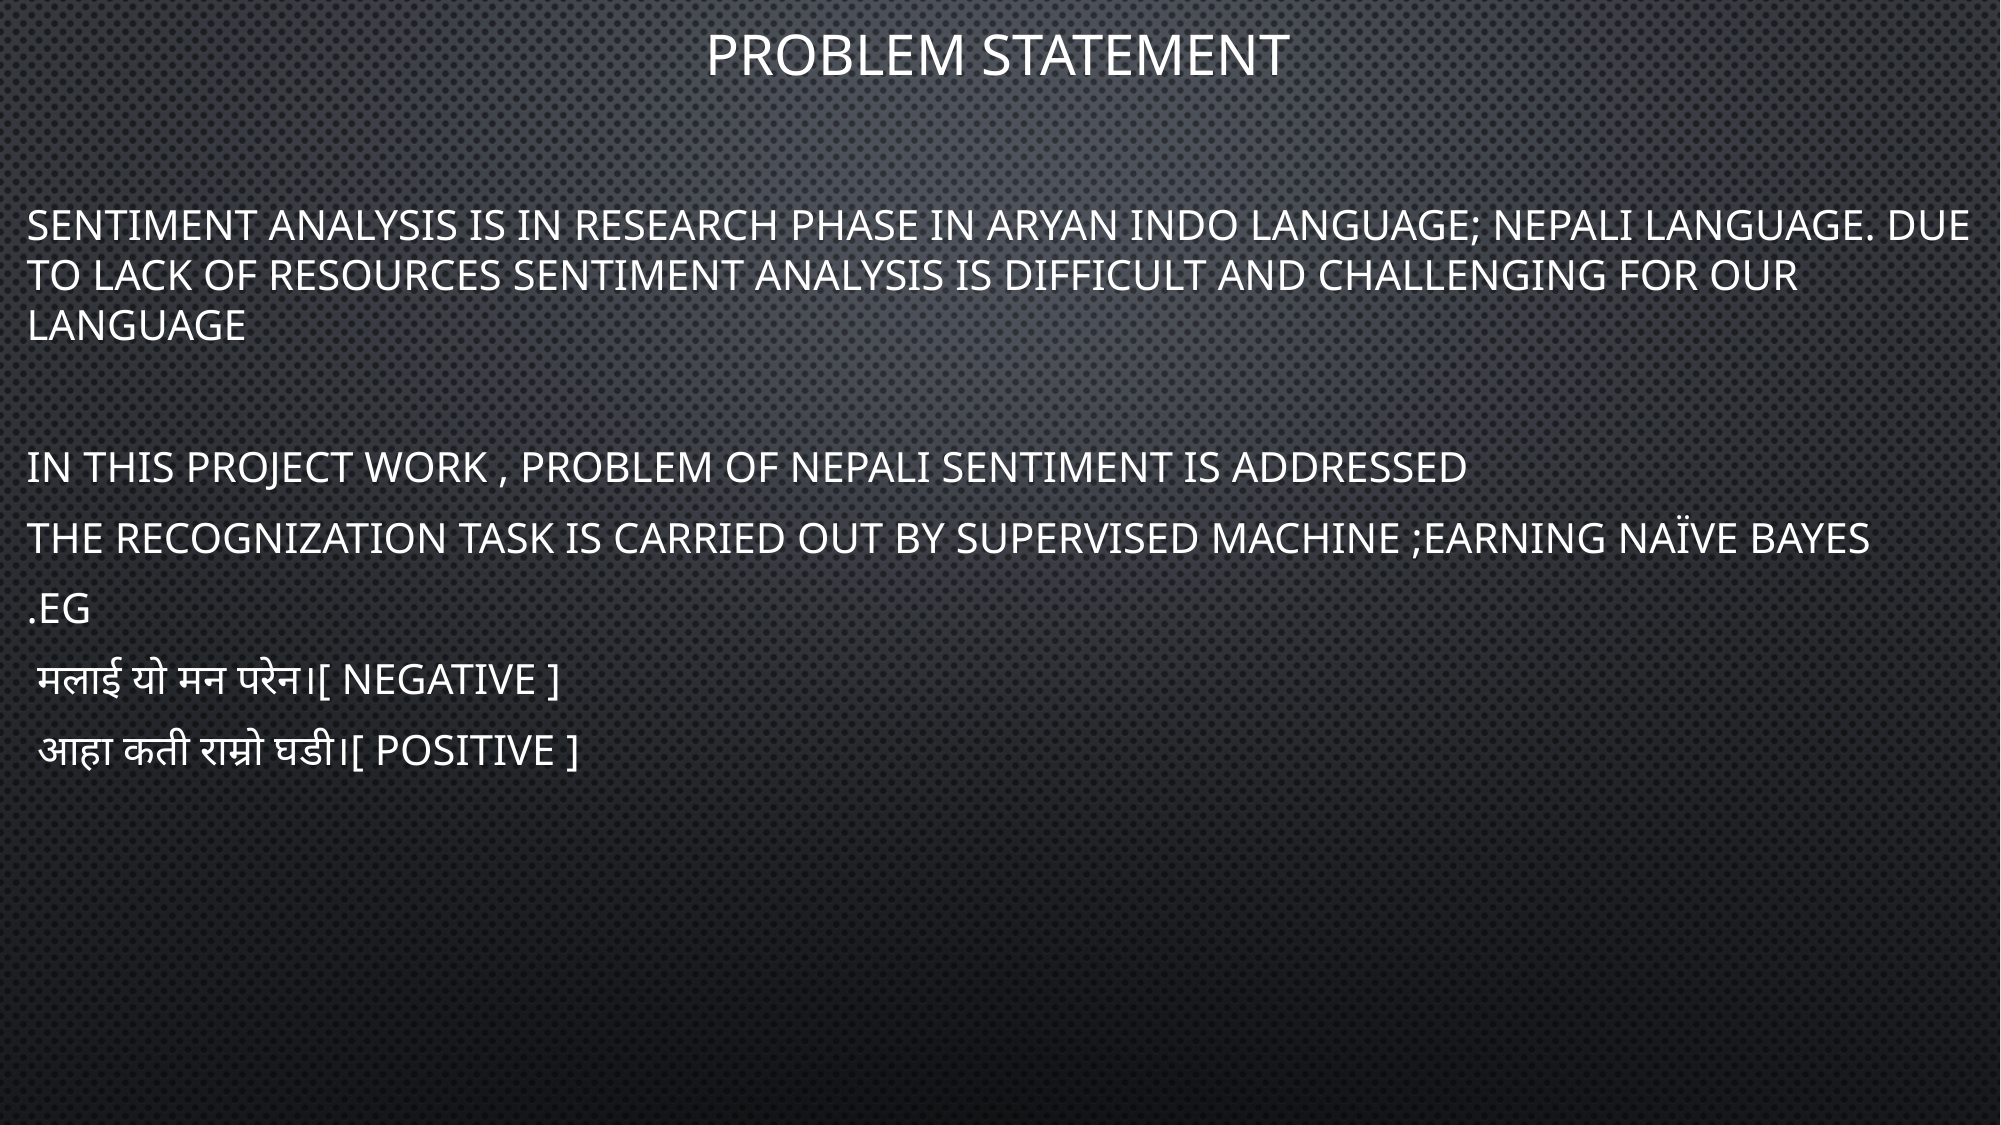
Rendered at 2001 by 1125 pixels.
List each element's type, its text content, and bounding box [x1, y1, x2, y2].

list Problem statement Sentiment analysis is in research phase in Aryan Indo Language; Nepali Language. Due to lack of resources sentiment analysis is difficult and challenging for our language In this project work , problem of nepali sentiment is addressed The recognization task is carried out by supervised machine ;earning naïve bayes .eg मलाई यो मन परेन।[ Negative ] आहा कती राम्रो घडी।[ Positive ] [11, 11, 2000, 1125]
